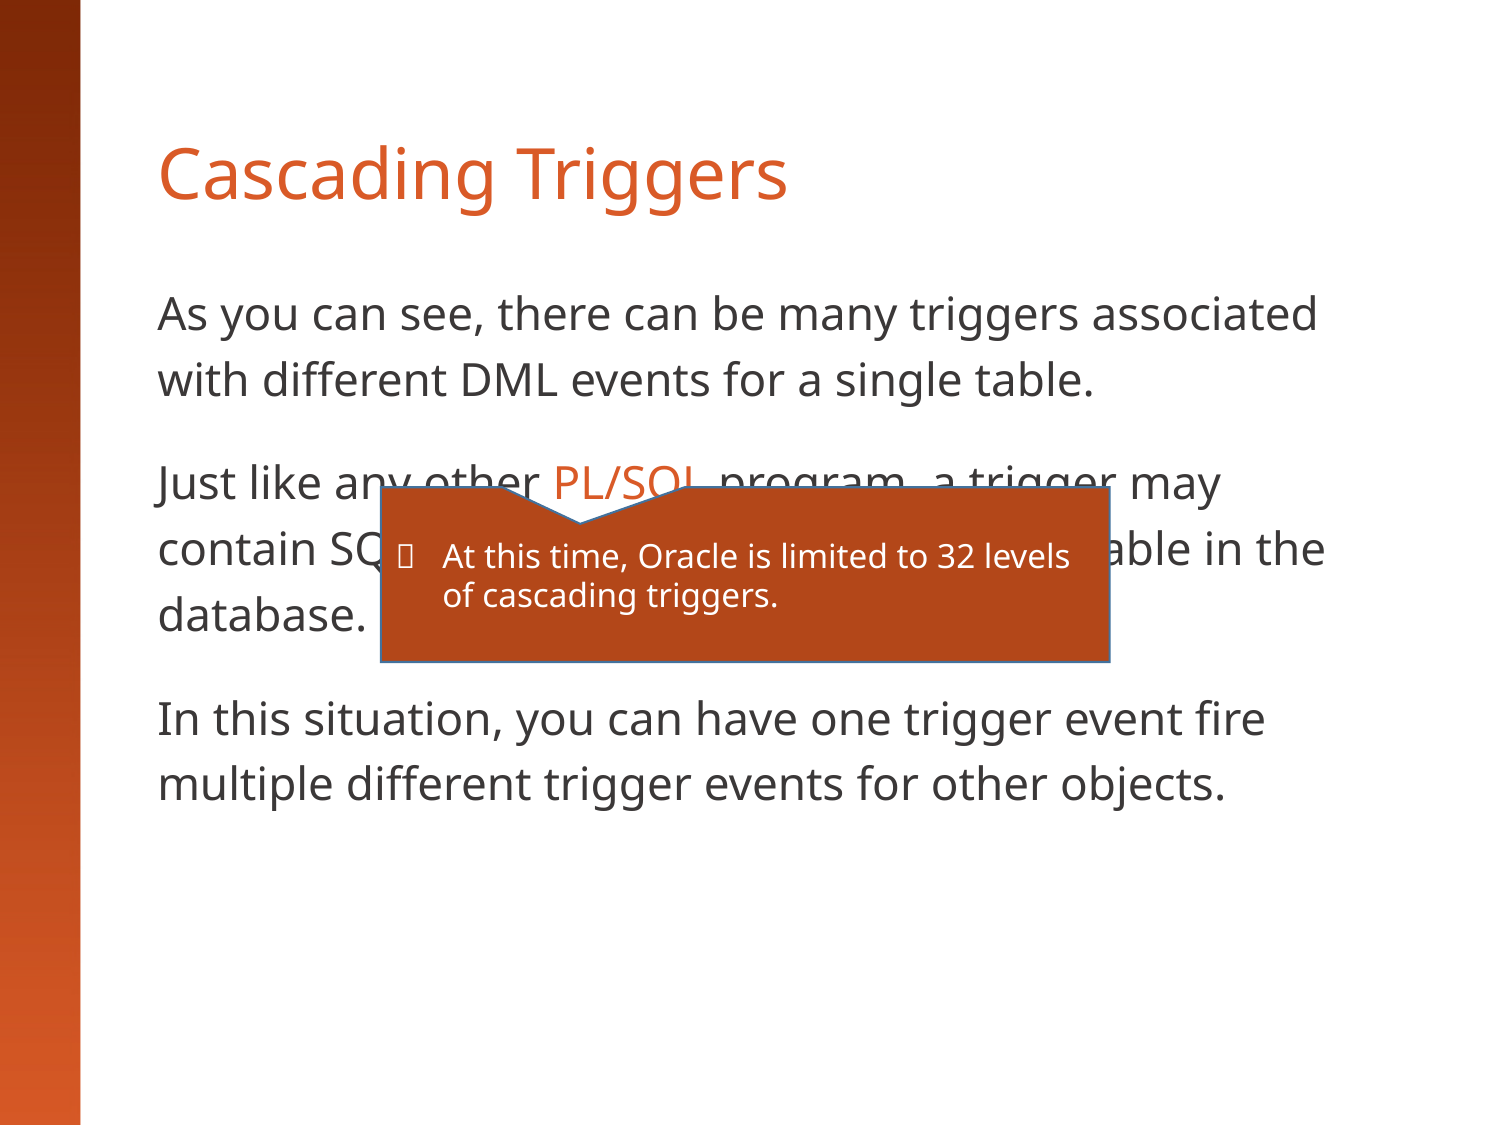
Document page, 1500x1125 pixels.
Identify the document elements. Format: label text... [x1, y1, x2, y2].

list As you can see, there can be many triggers associated with different DML events for a single table. Just like any other PL/SQL program, a trigger may contain SQL statements to update another table in the database. In this situation, you can have one trigger event fire multiple different trigger events for other objects. [142, 266, 1349, 980]
text_box  At this time, Oracle is limited to 32 levels of cascading triggers. [379, 486, 1111, 664]
picture [0, 0, 1500, 1125]
title Cascading Triggers [142, 118, 1349, 223]
